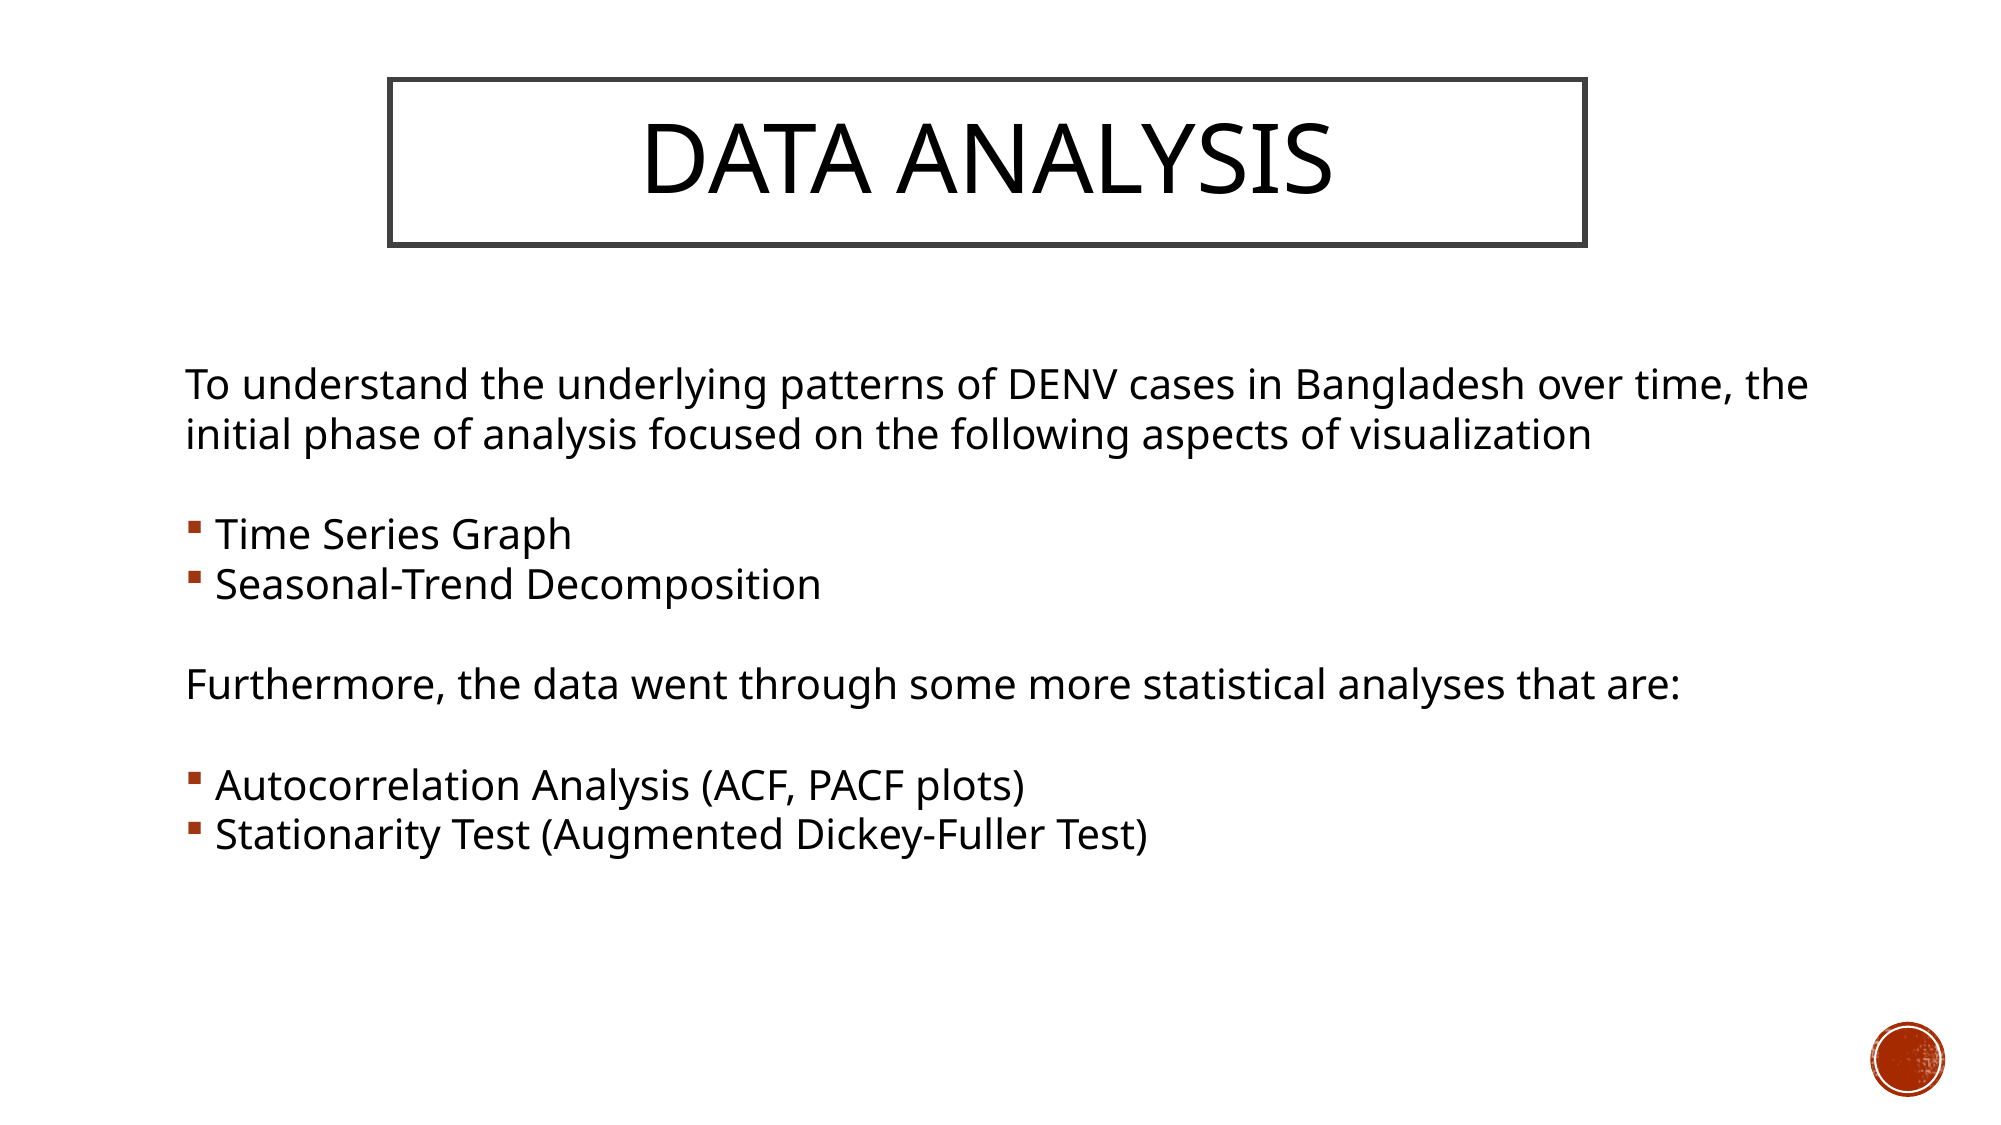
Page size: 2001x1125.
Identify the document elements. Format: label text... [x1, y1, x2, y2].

title DATA Analysis [390, 79, 1585, 245]
list To understand the underlying patterns of DENV cases in Bangladesh over time, the initial phase of analysis focused on the following aspects of visualization Time Series Graph Seasonal-Trend Decomposition Furthermore, the data went through some more statistical analyses that are: Autocorrelation Analysis (ACF, PACF plots) Stationarity Test (Augmented Dickey-Fuller Test) [170, 305, 1826, 1013]
